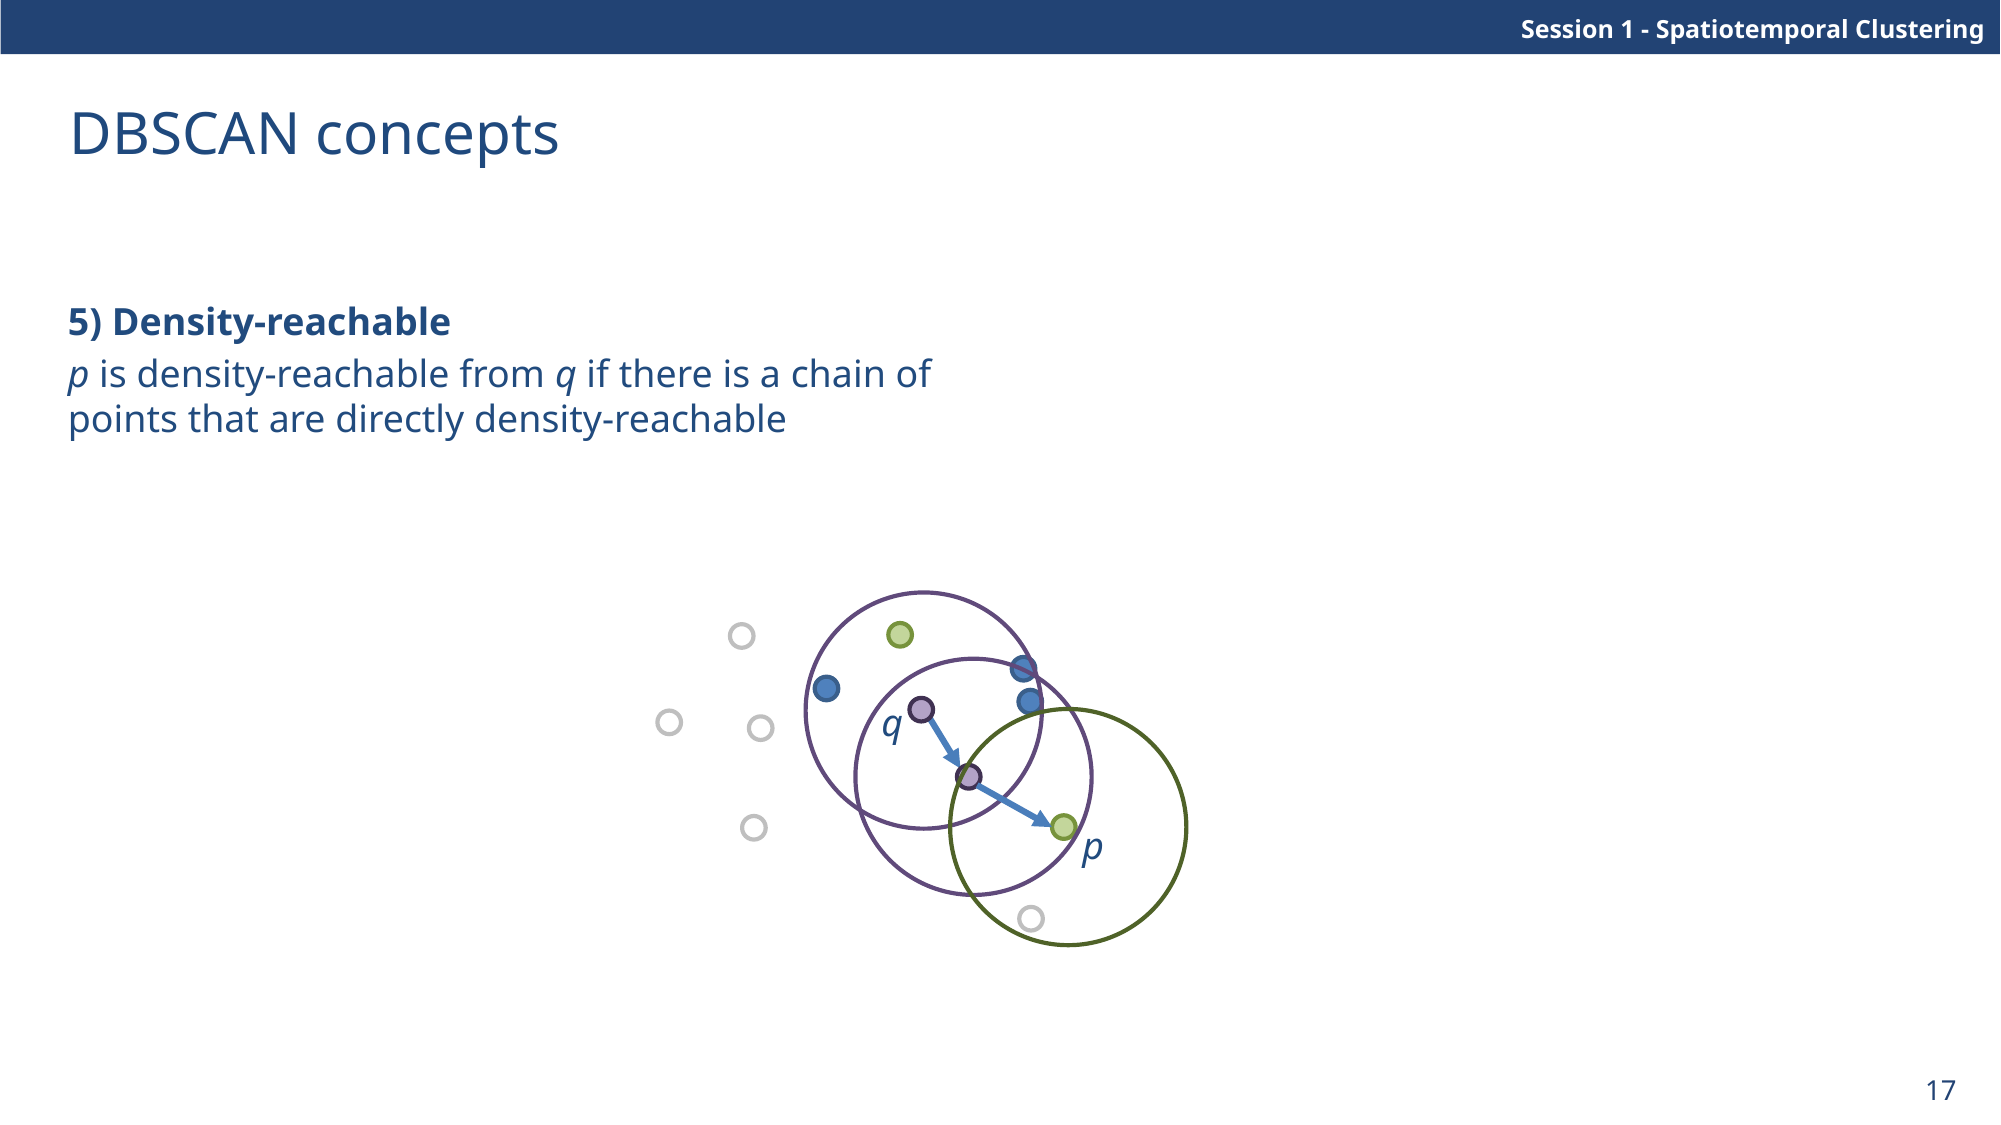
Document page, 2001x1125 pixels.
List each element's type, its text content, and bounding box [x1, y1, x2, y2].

text_box [655, 708, 684, 737]
text_box [727, 622, 756, 650]
text_box [853, 656, 1071, 897]
text_box [740, 813, 768, 842]
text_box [976, 784, 1053, 828]
text_box [803, 590, 1039, 812]
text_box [929, 717, 961, 769]
text_box [746, 714, 775, 743]
text_box [948, 706, 1189, 948]
text_box 5) Density-reachable p is density-reachable from q if there is a chain of points that are directly density-reachable [53, 290, 1050, 447]
title DBSCAN concepts [55, 89, 1780, 183]
